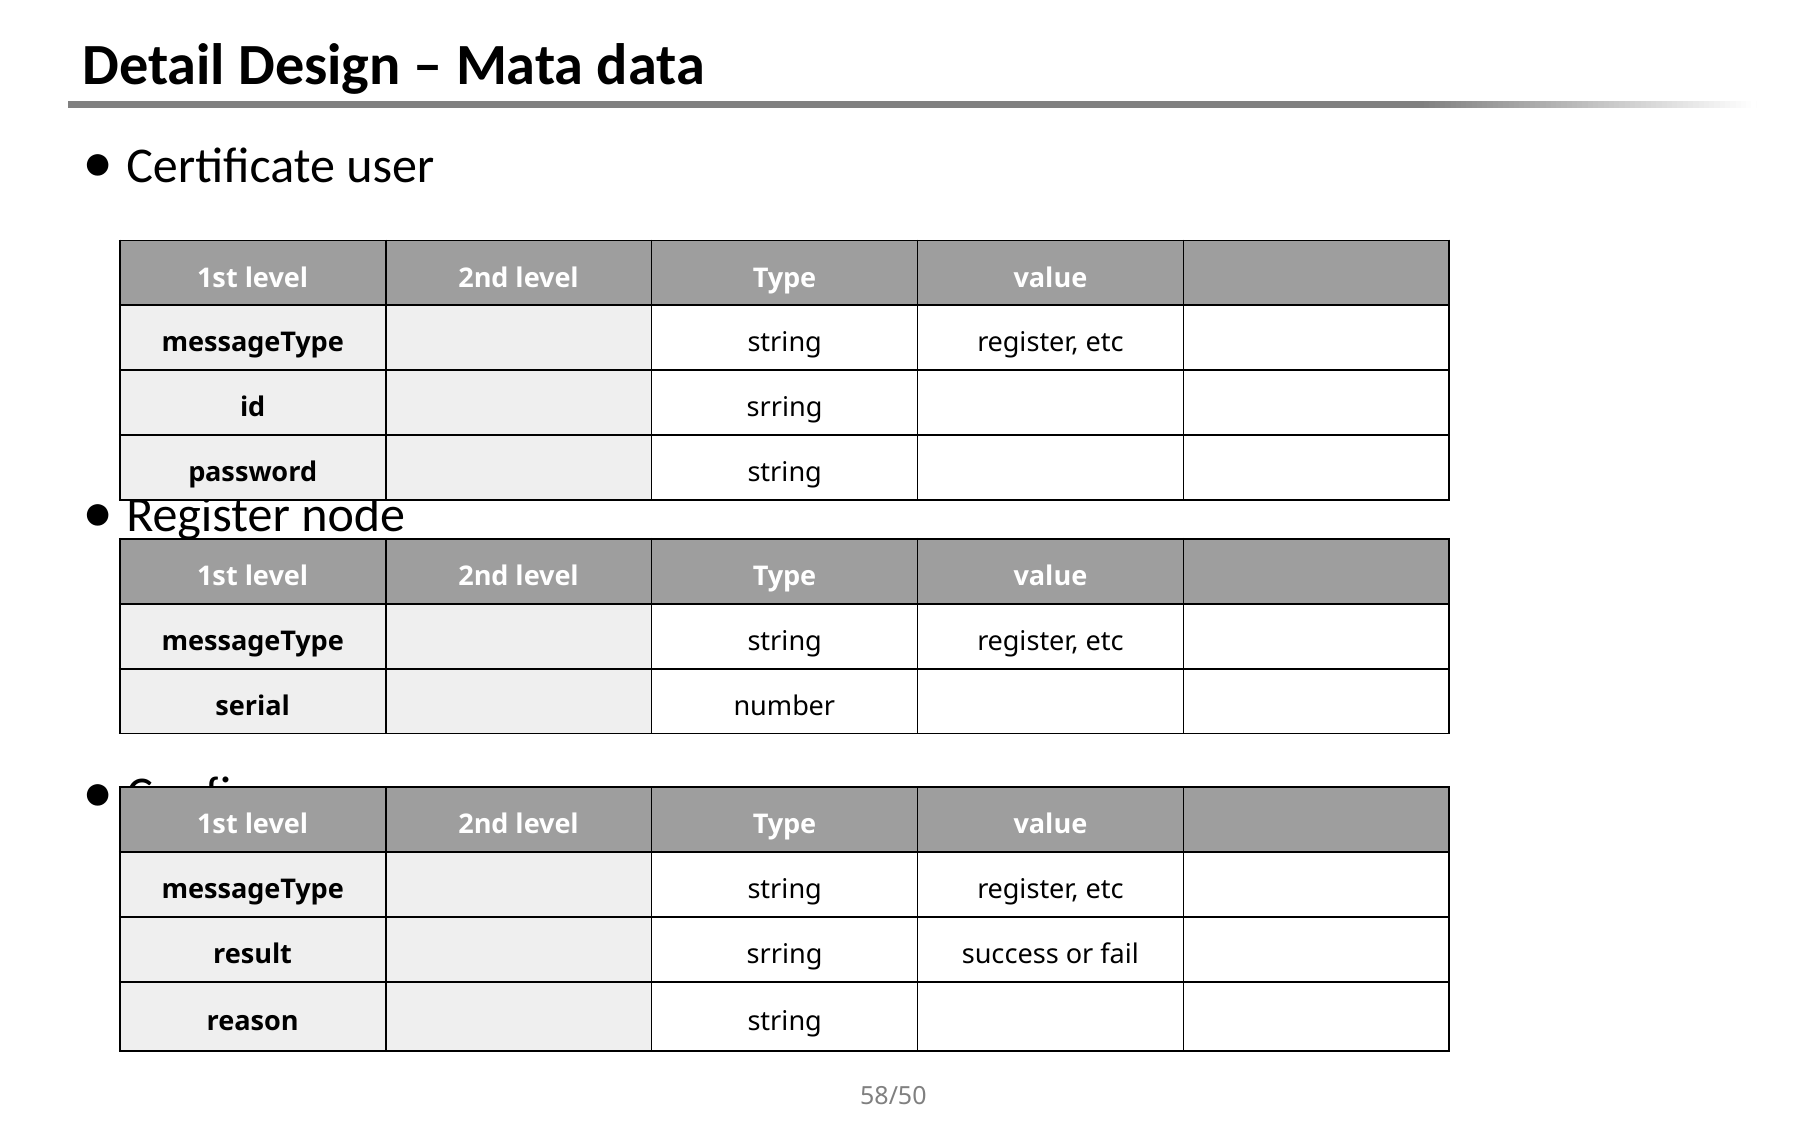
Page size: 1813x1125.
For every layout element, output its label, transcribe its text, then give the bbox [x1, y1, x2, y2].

slide_number 58/50 [811, 1078, 975, 1115]
table_cell [918, 371, 1183, 434]
table_cell [387, 670, 651, 733]
table_cell success or fail [918, 918, 1183, 981]
table_header [1184, 788, 1448, 851]
table_cell [918, 670, 1183, 733]
table_header value [918, 788, 1183, 851]
table_header Type [652, 540, 917, 603]
table_header 2nd level [387, 241, 651, 304]
table_cell [1184, 371, 1448, 434]
table_cell [1184, 670, 1448, 733]
list Certificate user Register node Confirm [67, 124, 1757, 1072]
table_cell string [652, 605, 917, 668]
table_header 2nd level [387, 540, 651, 603]
table_cell number [652, 670, 917, 733]
table_cell messageType [121, 853, 385, 916]
table_cell [1184, 605, 1448, 668]
table_cell [387, 983, 651, 1050]
table_cell srring [652, 918, 917, 981]
table_cell [918, 983, 1183, 1050]
table_cell [387, 306, 651, 369]
table_header 2nd level [387, 788, 651, 851]
table_cell [387, 436, 651, 499]
table_header Type [652, 241, 917, 304]
table_header value [918, 540, 1183, 603]
table_cell result [121, 918, 385, 981]
table_cell reason [121, 983, 385, 1050]
table_header [1184, 241, 1448, 304]
table_cell string [652, 983, 917, 1050]
table_cell [1184, 918, 1448, 981]
table_cell [1184, 983, 1448, 1050]
table_cell [387, 853, 651, 916]
table_cell string [652, 853, 917, 916]
table_cell string [652, 436, 917, 499]
table_cell register, etc [918, 306, 1183, 369]
table_cell password [121, 436, 385, 499]
table_cell [387, 371, 651, 434]
table_header Type [652, 788, 917, 851]
table_cell [918, 436, 1183, 499]
table_cell [387, 918, 651, 981]
table_cell messageType [121, 306, 385, 369]
table_cell messageType [121, 605, 385, 668]
table_header 1st level [121, 788, 385, 851]
table_cell id [121, 371, 385, 434]
table_cell [1184, 306, 1448, 369]
table_header value [918, 241, 1183, 304]
table_cell serial [121, 670, 385, 733]
table_header 1st level [121, 540, 385, 603]
table_cell [1184, 853, 1448, 916]
table_cell srring [652, 371, 917, 434]
table_cell [1184, 436, 1448, 499]
table_cell [387, 605, 651, 668]
table_cell string [652, 306, 917, 369]
table_cell register, etc [918, 853, 1183, 916]
title Detail Design – Mata data [67, 20, 1757, 101]
table_header [1184, 540, 1448, 603]
table_header 1st level [121, 241, 385, 304]
table_cell register, etc [918, 605, 1183, 668]
